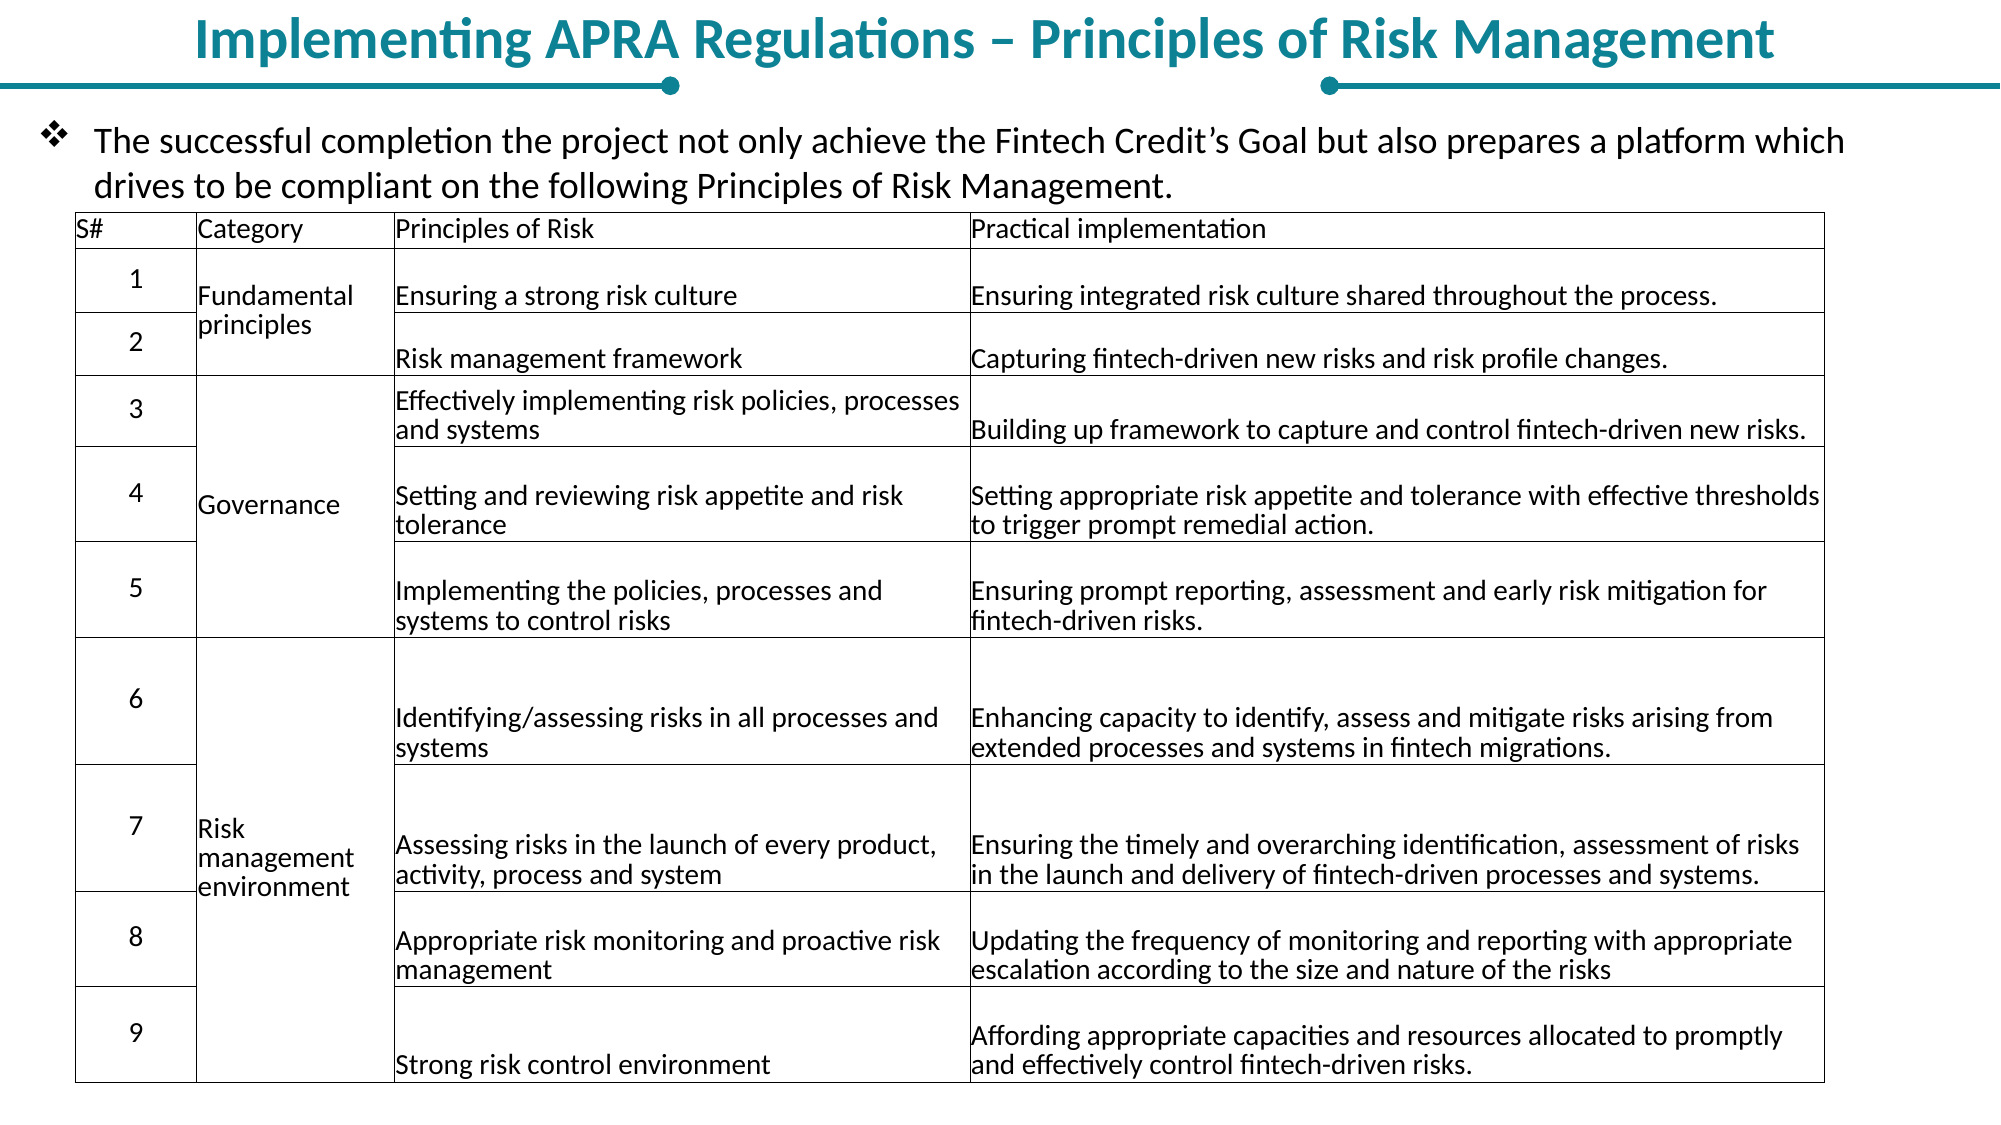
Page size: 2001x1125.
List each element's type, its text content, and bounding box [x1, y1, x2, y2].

table_cell 2 [76, 313, 196, 375]
table_cell Identifying/assessing risks in all processes and systems [395, 638, 970, 764]
table_cell Affording appropriate capacities and resources allocated to promptly and effectively control fintech-driven risks. [971, 987, 1824, 1082]
table_cell Risk management environment [197, 638, 394, 1082]
table_cell Assessing risks in the launch of every product, activity, process and system [395, 765, 970, 891]
table_cell Risk management framework [395, 313, 970, 375]
table_cell Ensuring the timely and overarching identification, assessment of risks in the launch and delivery of fintech-driven processes and systems. [971, 765, 1824, 891]
table_cell Updating the frequency of monitoring and reporting with appropriate escalation according to the size and nature of the risks [971, 892, 1824, 986]
table_cell 3 [76, 376, 196, 446]
table_cell Capturing fintech-driven new risks and risk profile changes. [971, 313, 1824, 375]
table_cell Ensuring integrated risk culture shared throughout the process. [971, 259, 1824, 312]
table_cell Enhancing capacity to identify, assess and mitigate risks arising from extended processes and systems in fintech migrations. [971, 638, 1824, 764]
table_cell Ensuring a strong risk culture [395, 259, 970, 312]
table_cell Fundamental principles [197, 259, 394, 375]
table_cell Setting appropriate risk appetite and tolerance with effective thresholds to trigger prompt remedial action. [971, 447, 1824, 541]
table_cell Strong risk control environment [395, 987, 970, 1082]
table_cell 9 [76, 987, 196, 1082]
table_cell Effectively implementing risk policies, processes and systems [395, 376, 970, 446]
table_cell 1 [76, 259, 196, 312]
table_cell 5 [76, 542, 196, 637]
table_cell Implementing the policies, processes and systems to control risks [395, 542, 970, 637]
text_box The successful completion the project not only achieve the Fintech Credit’s Goal but also prepares a platform which drives to be compliant on the following Principles of Risk Management. [22, 108, 1948, 259]
table_cell Appropriate risk monitoring and proactive risk management [395, 892, 970, 986]
table_cell Setting and reviewing risk appetite and risk tolerance [395, 447, 970, 541]
table_cell 8 [76, 892, 196, 986]
table_cell Building up framework to capture and control fintech-driven new risks. [971, 376, 1824, 446]
table_cell 6 [76, 638, 196, 764]
table_cell 4 [76, 447, 196, 541]
table_cell 7 [76, 765, 196, 891]
table_cell Governance [197, 376, 394, 637]
table_cell Ensuring prompt reporting, assessment and early risk mitigation for fintech-driven risks. [971, 542, 1824, 637]
text_box Implementing APRA Regulations – Principles of Risk Management [22, 8, 1948, 72]
